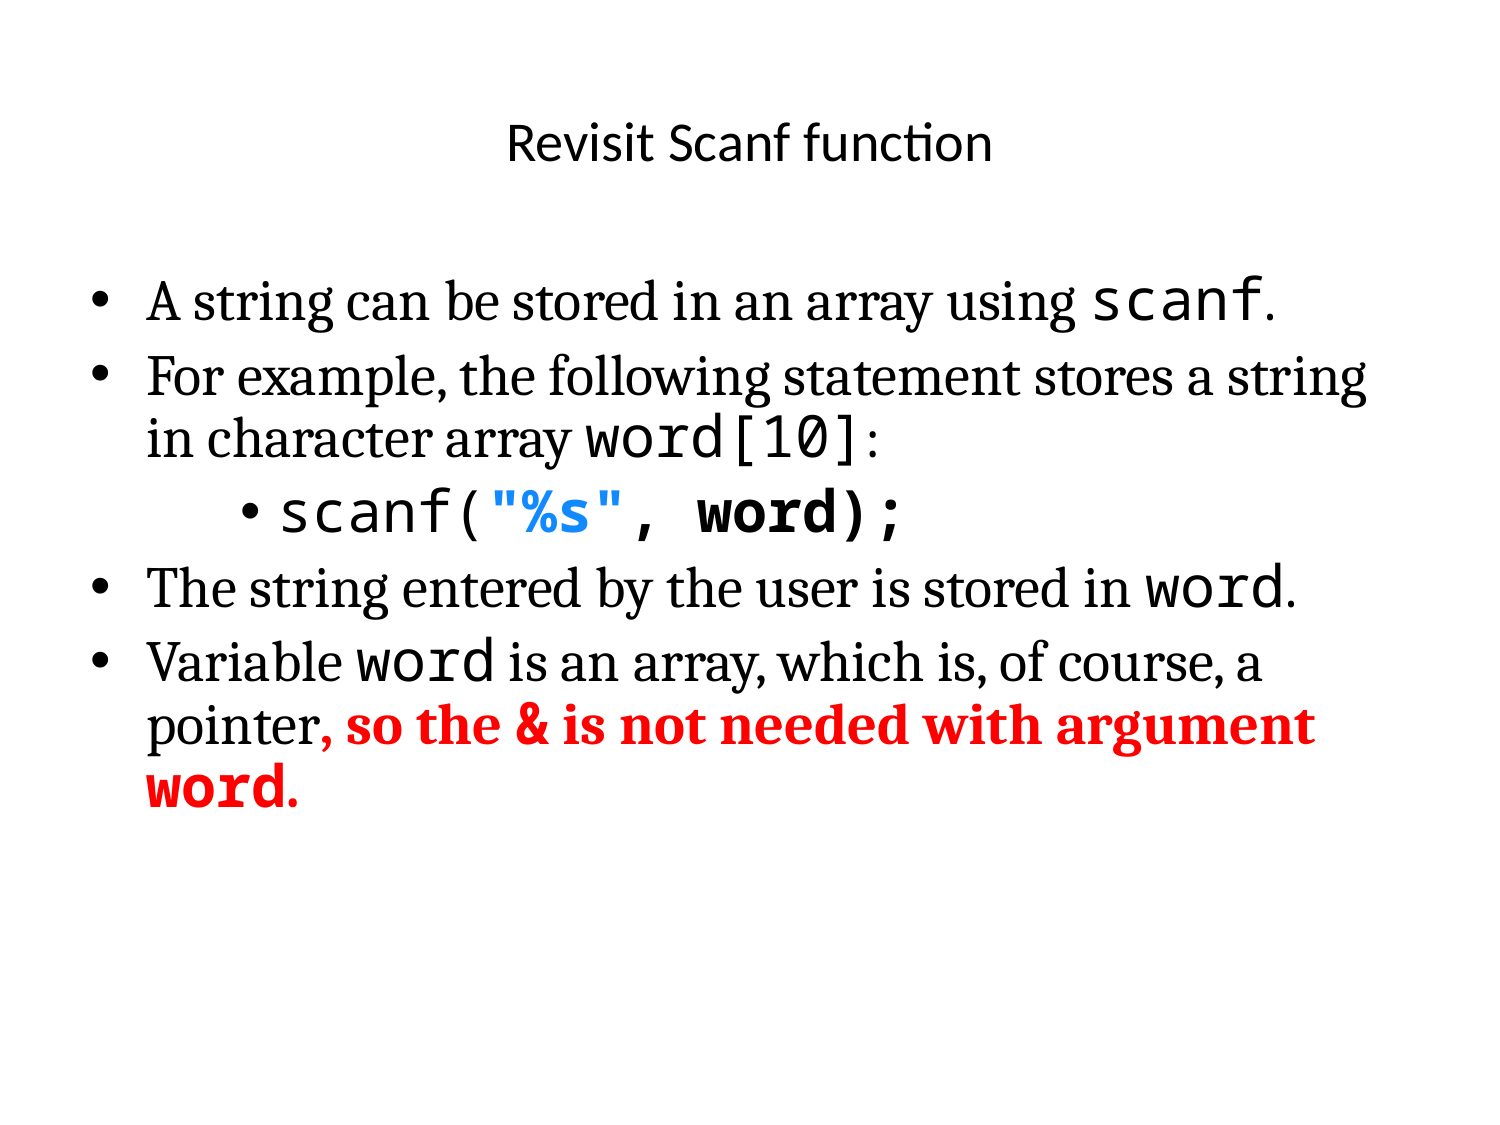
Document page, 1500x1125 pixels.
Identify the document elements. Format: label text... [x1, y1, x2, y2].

list A string can be stored in an array using scanf. For example, the following statement stores a string in character array word[10]: scanf("%s", word); The string entered by the user is stored in word. Variable word is an array, which is, of course, a pointer, so the & is not needed with argument word. [75, 262, 1425, 1005]
title Revisit Scanf function [75, 45, 1425, 233]
